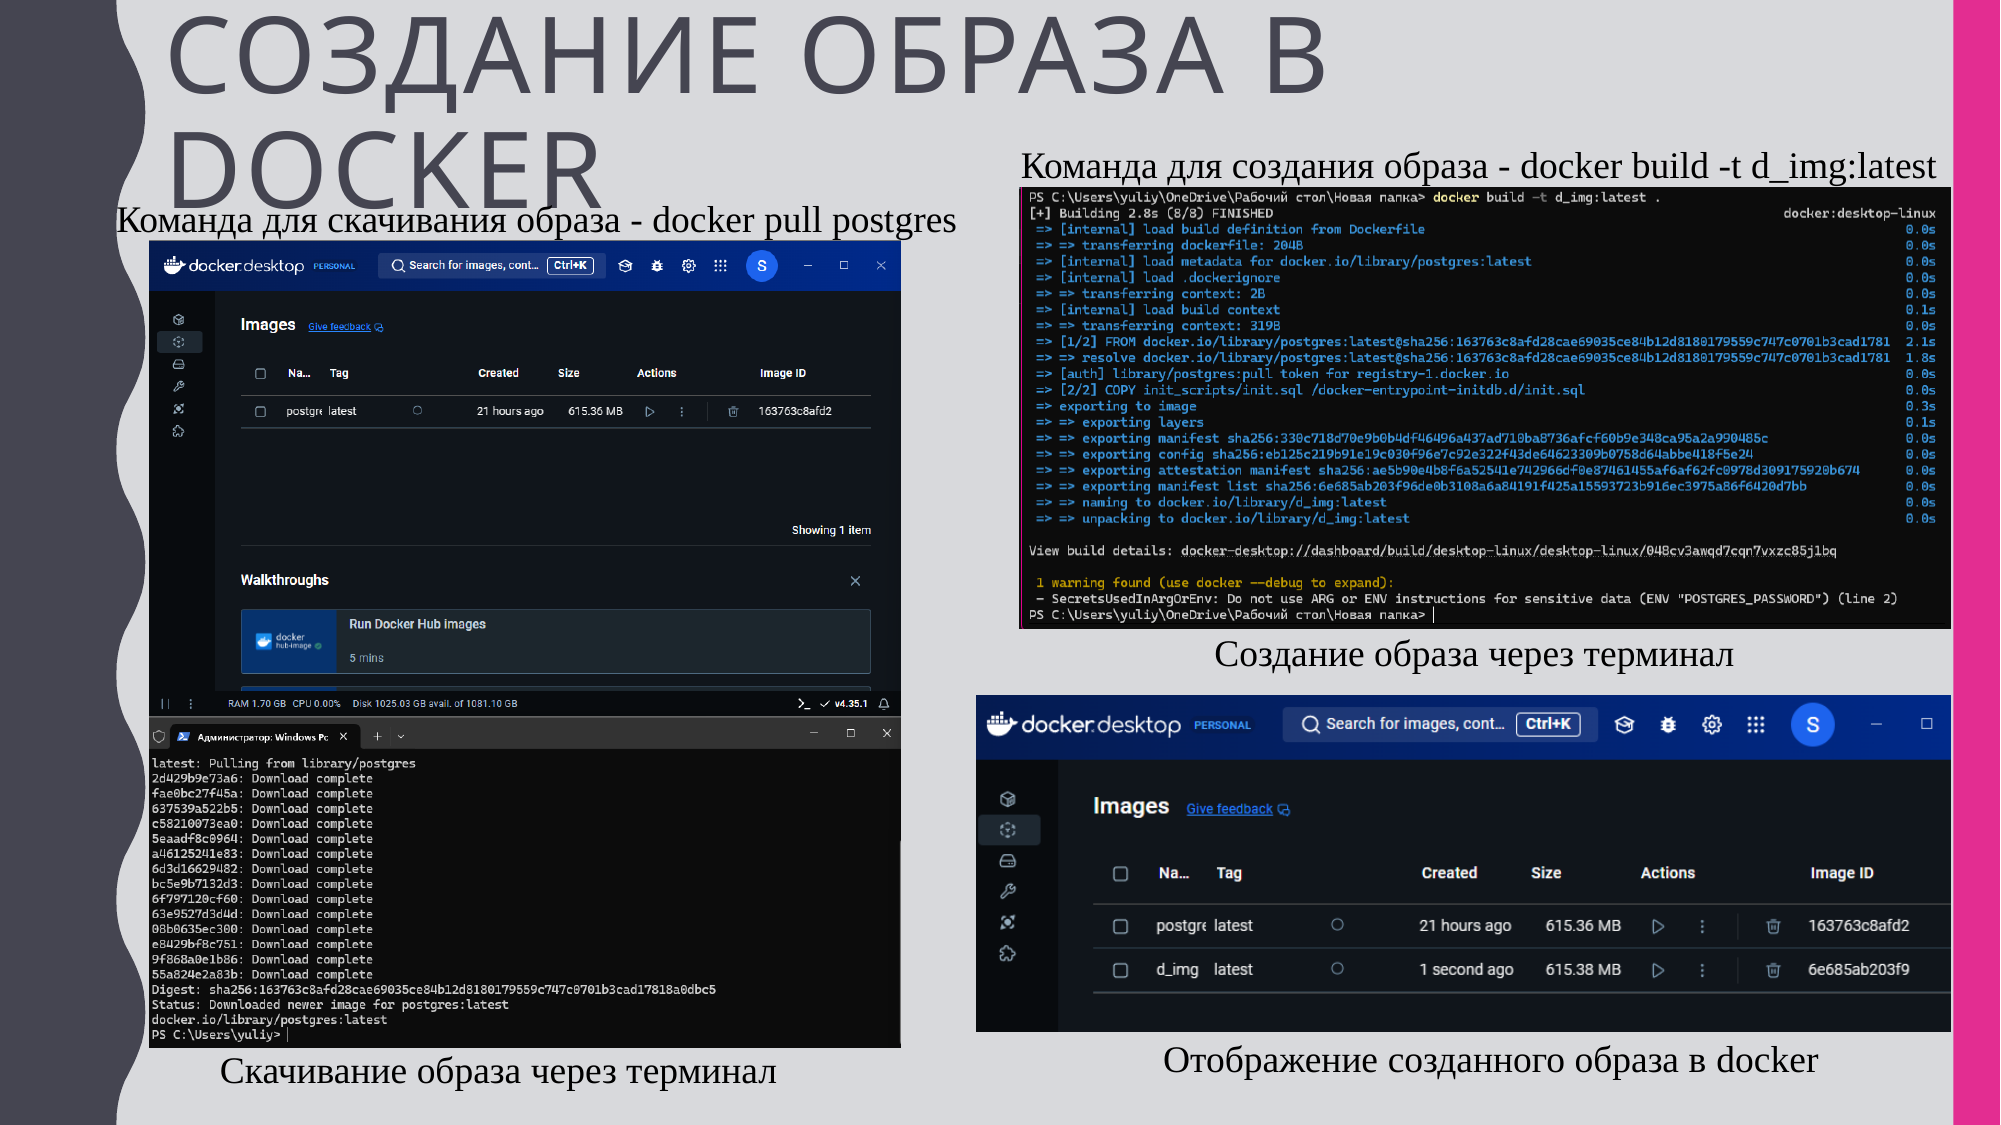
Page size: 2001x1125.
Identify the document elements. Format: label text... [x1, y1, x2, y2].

text_box Отображение созданного образа в docker [1148, 1032, 1851, 1088]
text_box Команда для скачивания образа - docker pull postgres [0, 165, 1000, 248]
title Создание образа в docker [149, 0, 1819, 131]
picture [1019, 187, 1951, 629]
picture [976, 695, 1951, 1032]
text_box Команда для создания образа - docker build -t d_img:latest [900, 111, 1984, 194]
text_box Скачивание образа через терминал [205, 1048, 817, 1099]
picture [149, 240, 901, 1048]
text_box Создание образа через терминал [1199, 629, 1771, 682]
